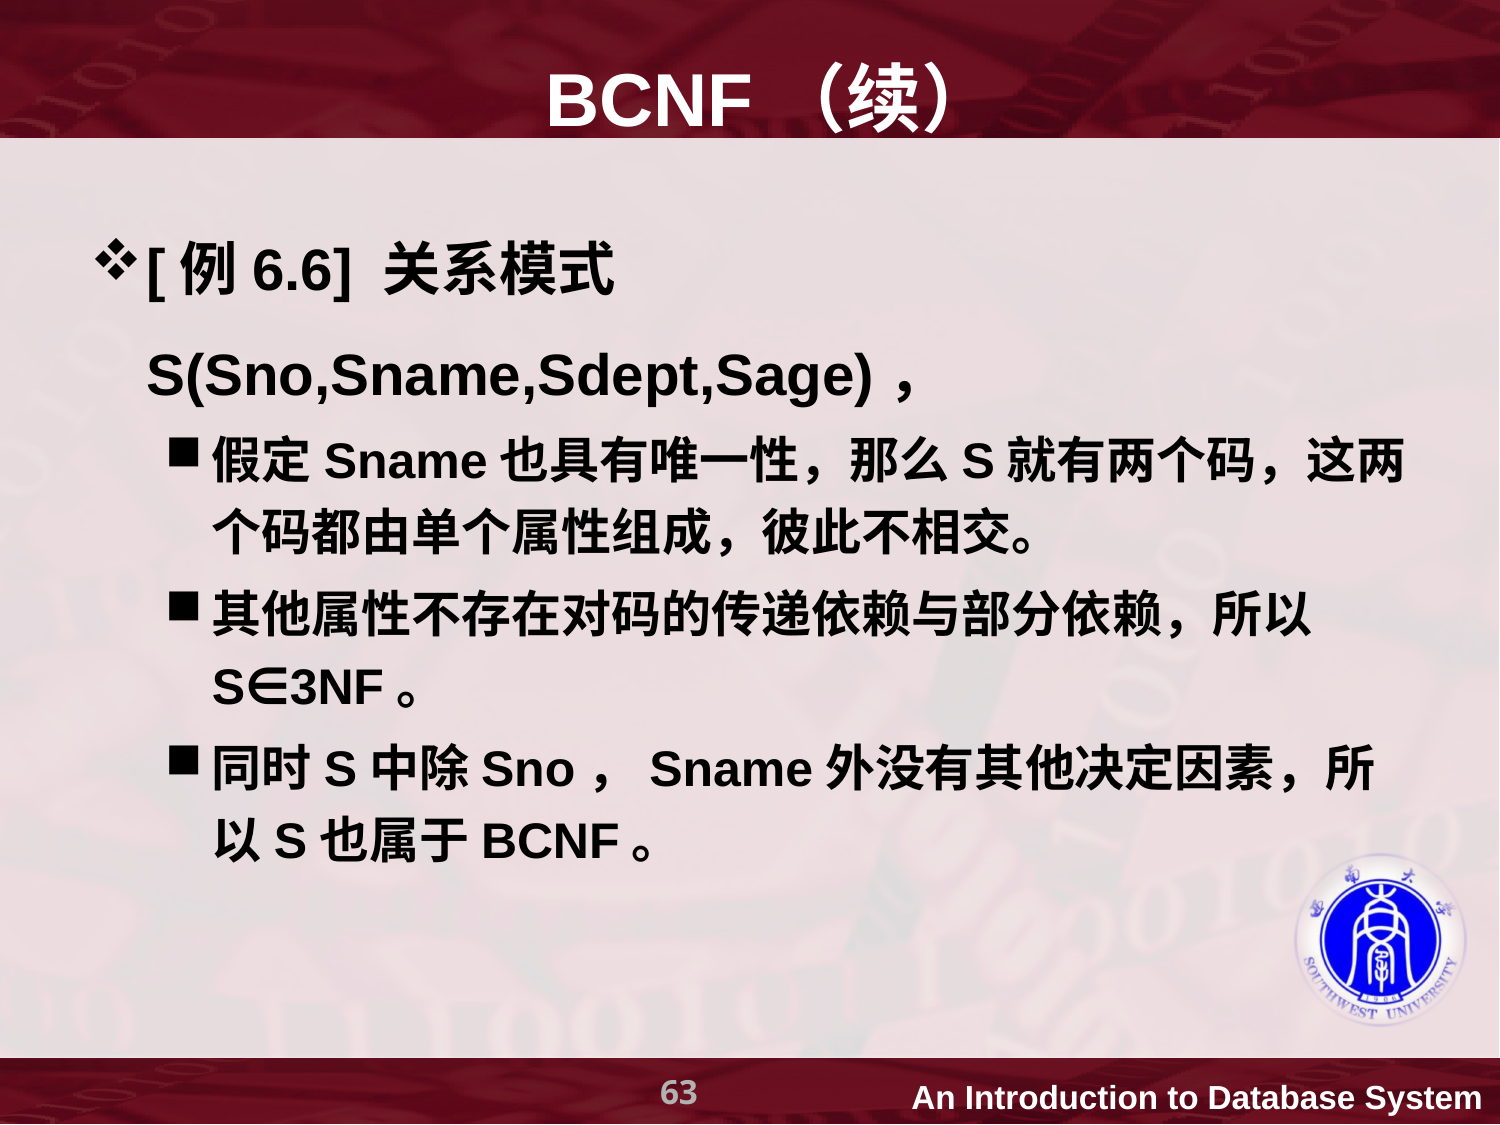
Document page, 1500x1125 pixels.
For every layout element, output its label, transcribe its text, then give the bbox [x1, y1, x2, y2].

text_box BCNF（续） [95, 3, 1446, 190]
slide_number 63 [503, 1064, 854, 1124]
list [例6.6] 关系模式S(Sno,Sname,Sdept,Sage)， 假定Sname也具有唯一性，那么S就有两个码，这两个码都由单个属性组成，彼此不相交。 其他属性不存在对码的传递依赖与部分依赖，所以S∈3NF。 同时S中除Sno，Sname外没有其他决定因素，所以S也属于BCNF。 [74, 189, 1426, 1017]
picture [0, 0, 1500, 1124]
